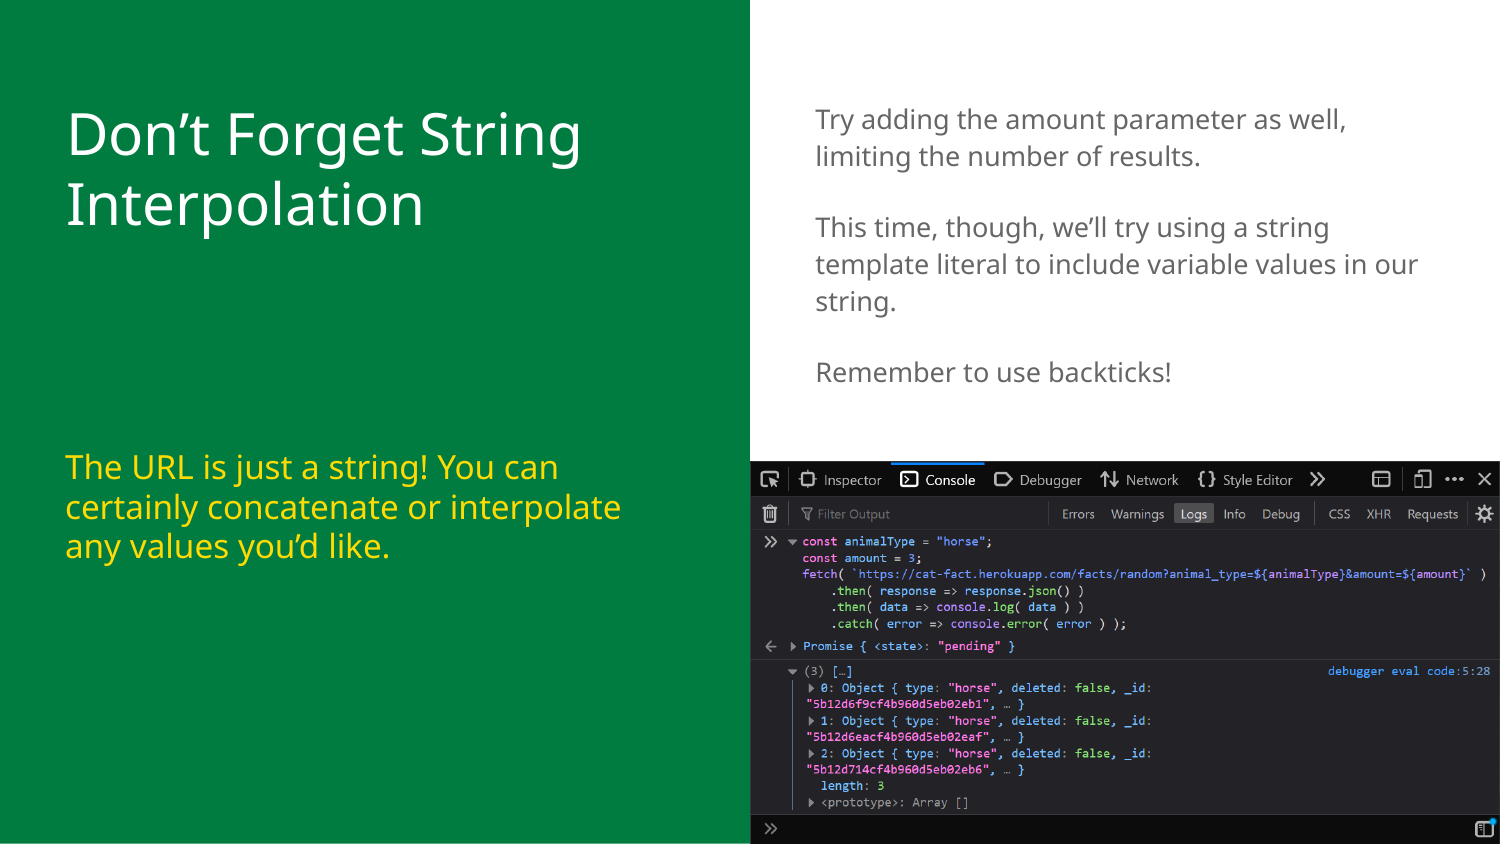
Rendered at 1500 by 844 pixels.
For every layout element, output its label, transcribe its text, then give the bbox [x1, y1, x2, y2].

subtitle The URL is just a string! You can certainly concatenate or interpolate any values you’d like. [50, 430, 658, 583]
picture [749, 461, 1500, 844]
title Don’t Forget String Interpolation [51, 82, 659, 419]
list Try adding the amount parameter as well, limiting the number of results. This time, though, we’ll try using a string template literal to include variable values in our string. Remember to use backticks! [800, 82, 1449, 459]
